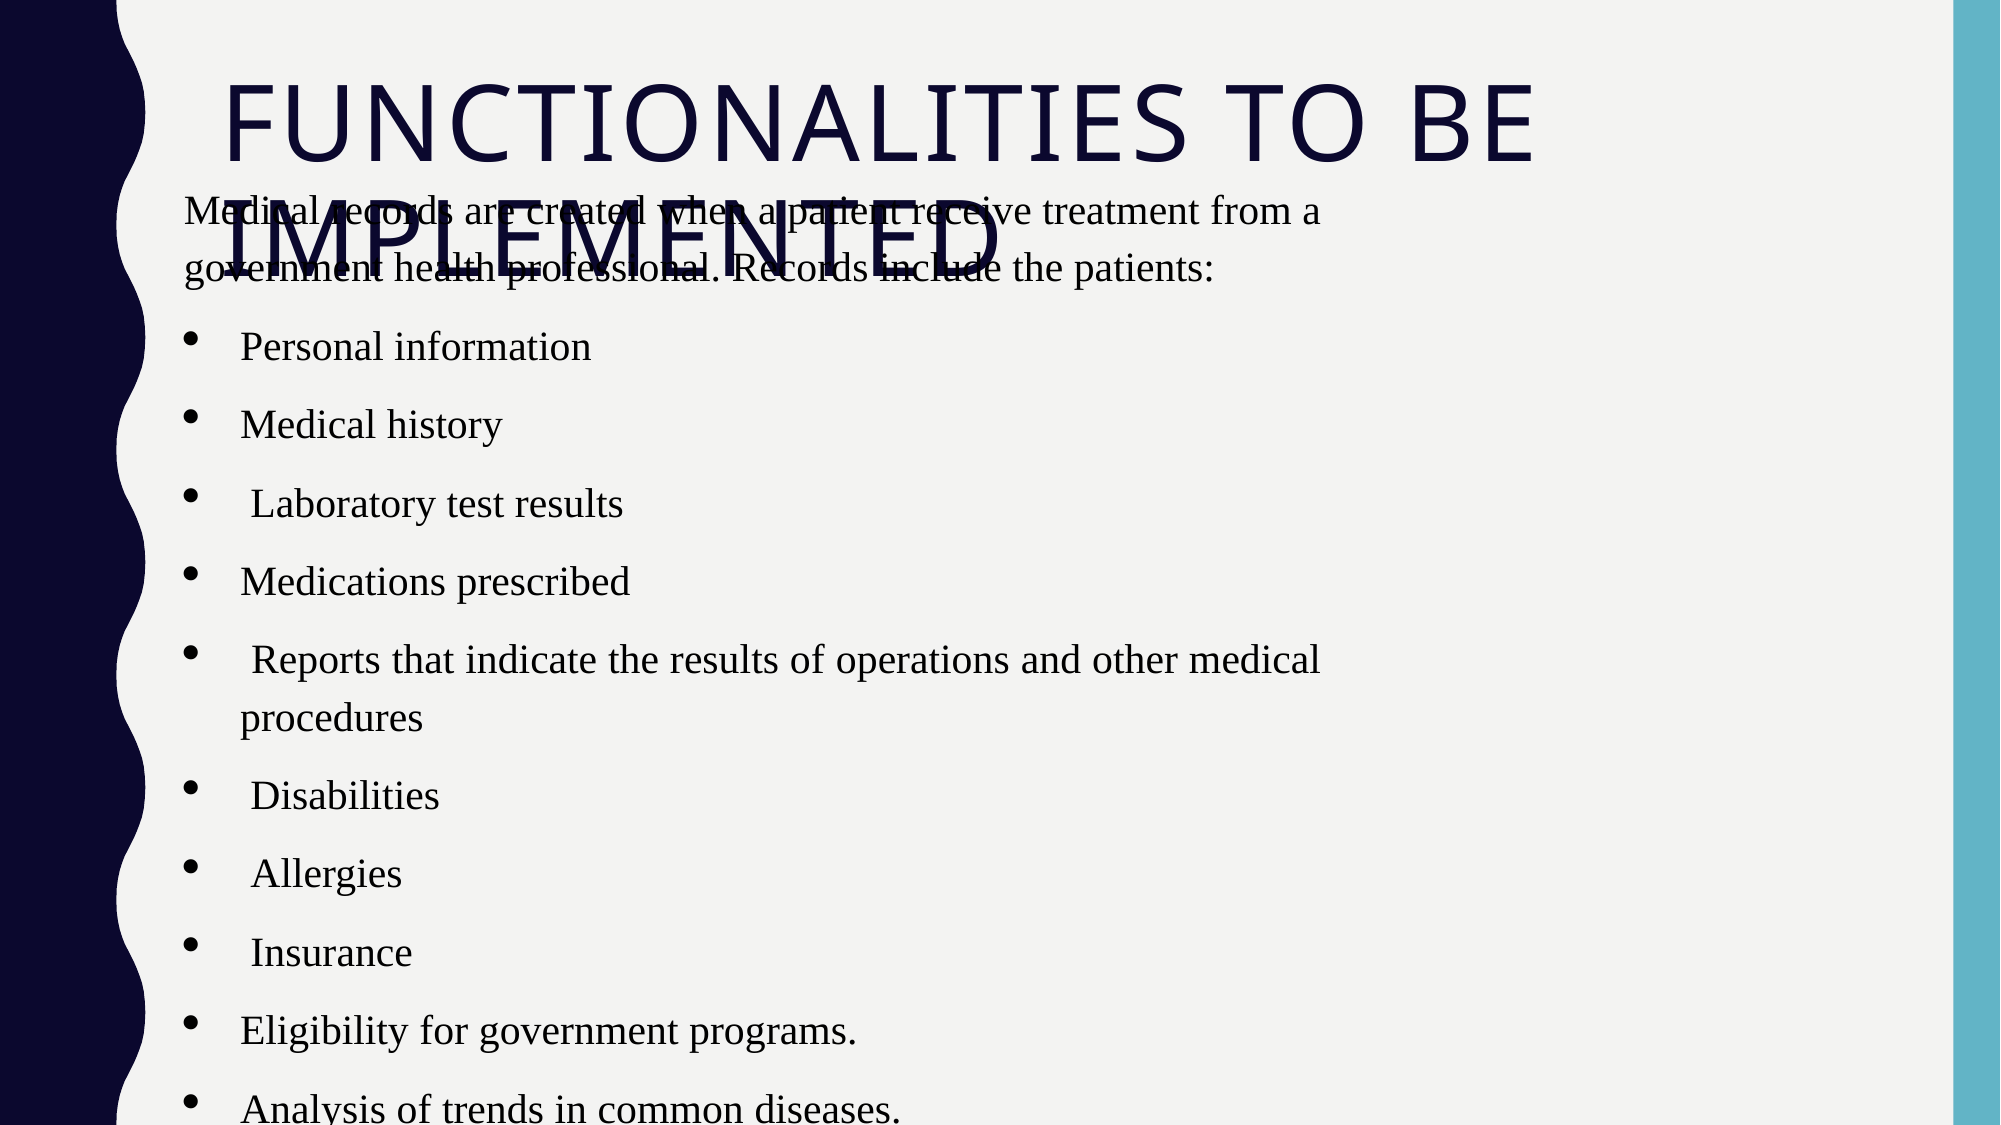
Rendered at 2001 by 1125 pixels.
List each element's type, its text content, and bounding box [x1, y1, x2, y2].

title Functionalities to be implemented [205, 62, 1965, 308]
text_box Medical records are created when a patient receive treatment from a government health professional. Records include the patients: Personal information Medical history Laboratory test results Medications prescribed Reports that indicate the results of operations and other medical procedures Disabilities Allergies Insurance Eligibility for government programs. Analysis of trends in common diseases. [168, 167, 1337, 1125]
